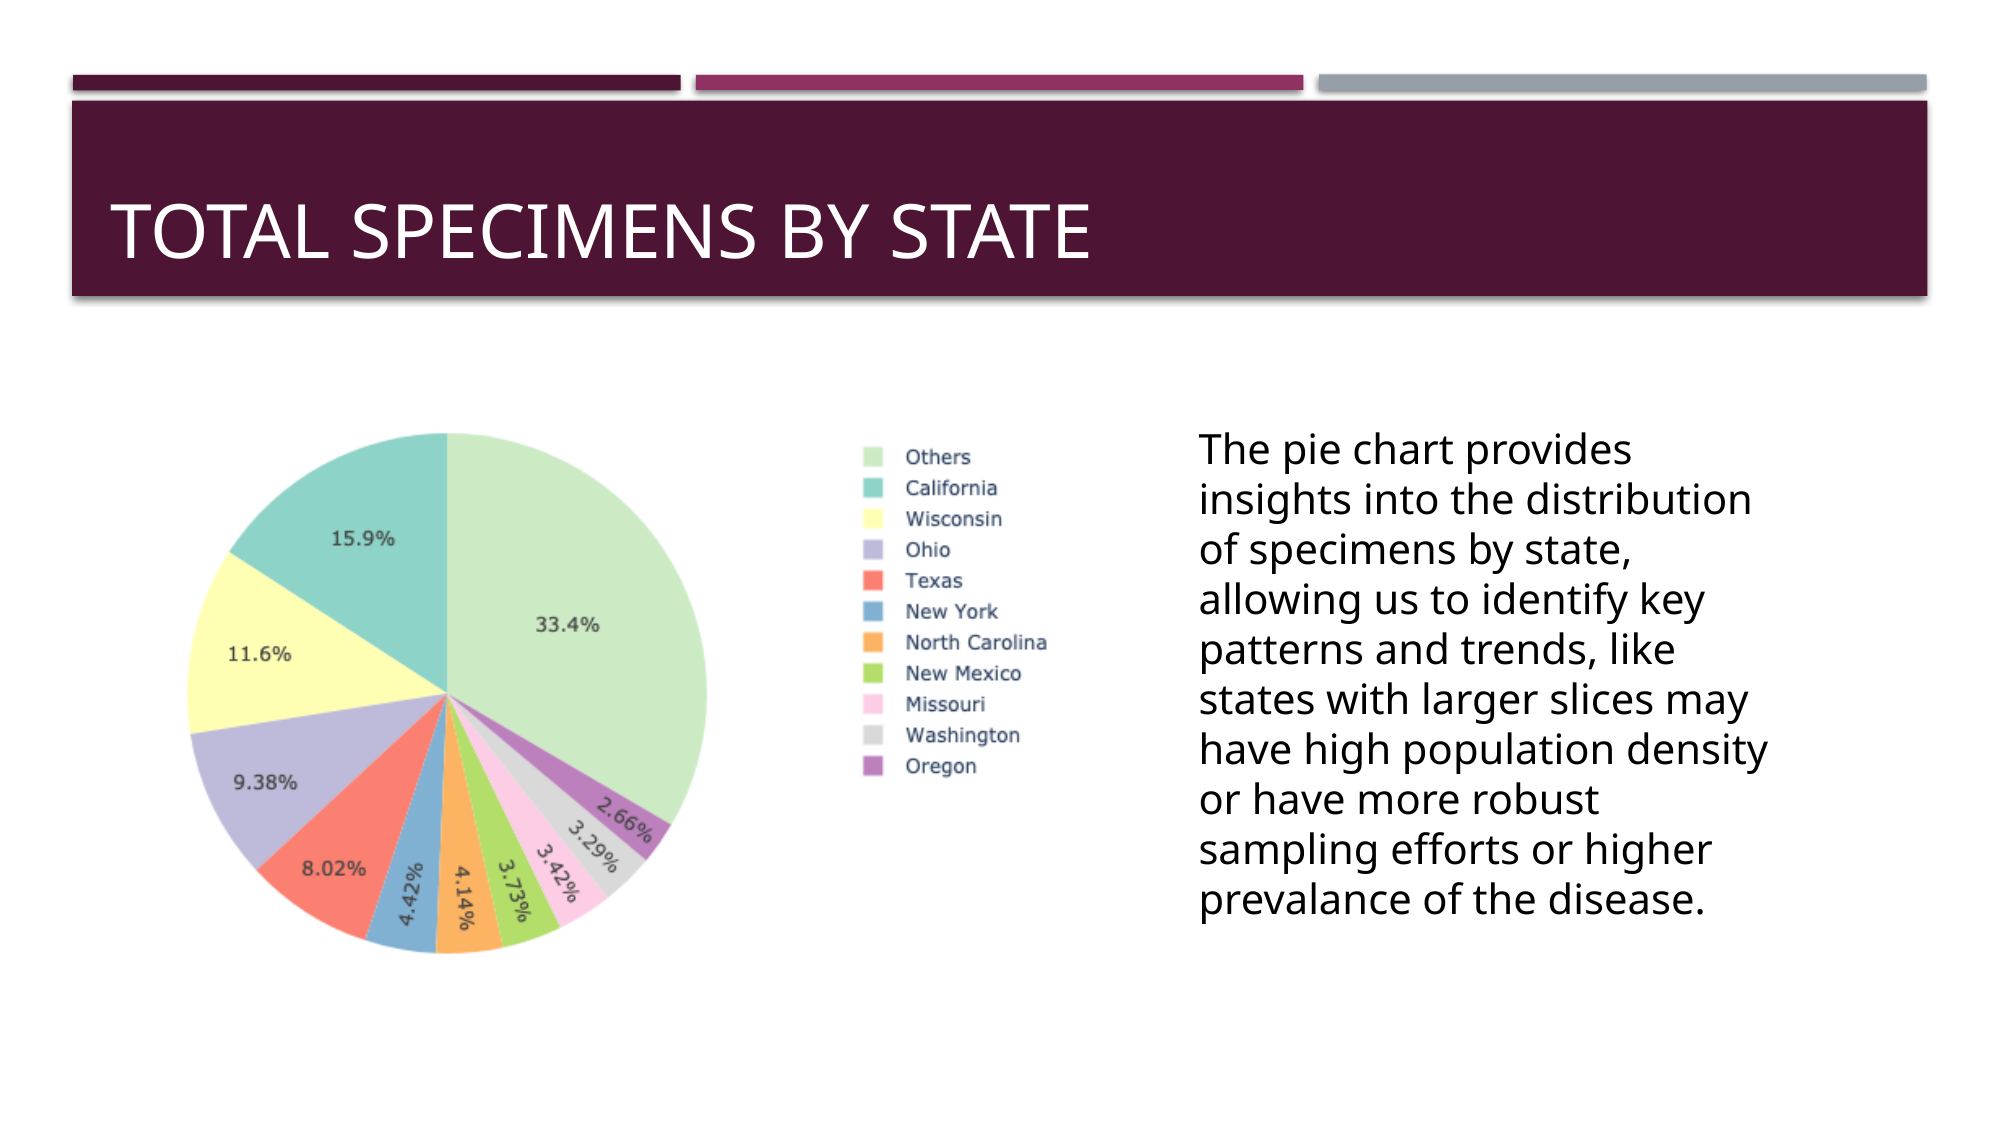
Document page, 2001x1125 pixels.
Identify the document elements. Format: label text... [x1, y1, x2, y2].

title TOTAL SPECIMENS BY STATE [95, 115, 1905, 282]
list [124, 392, 1077, 997]
text_box The pie chart provides insights into the distribution of specimens by state, allowing us to identify key patterns and trends, like states with larger slices may have high population density or have more robust sampling efforts or higher prevalance of the disease. [1183, 415, 1784, 931]
